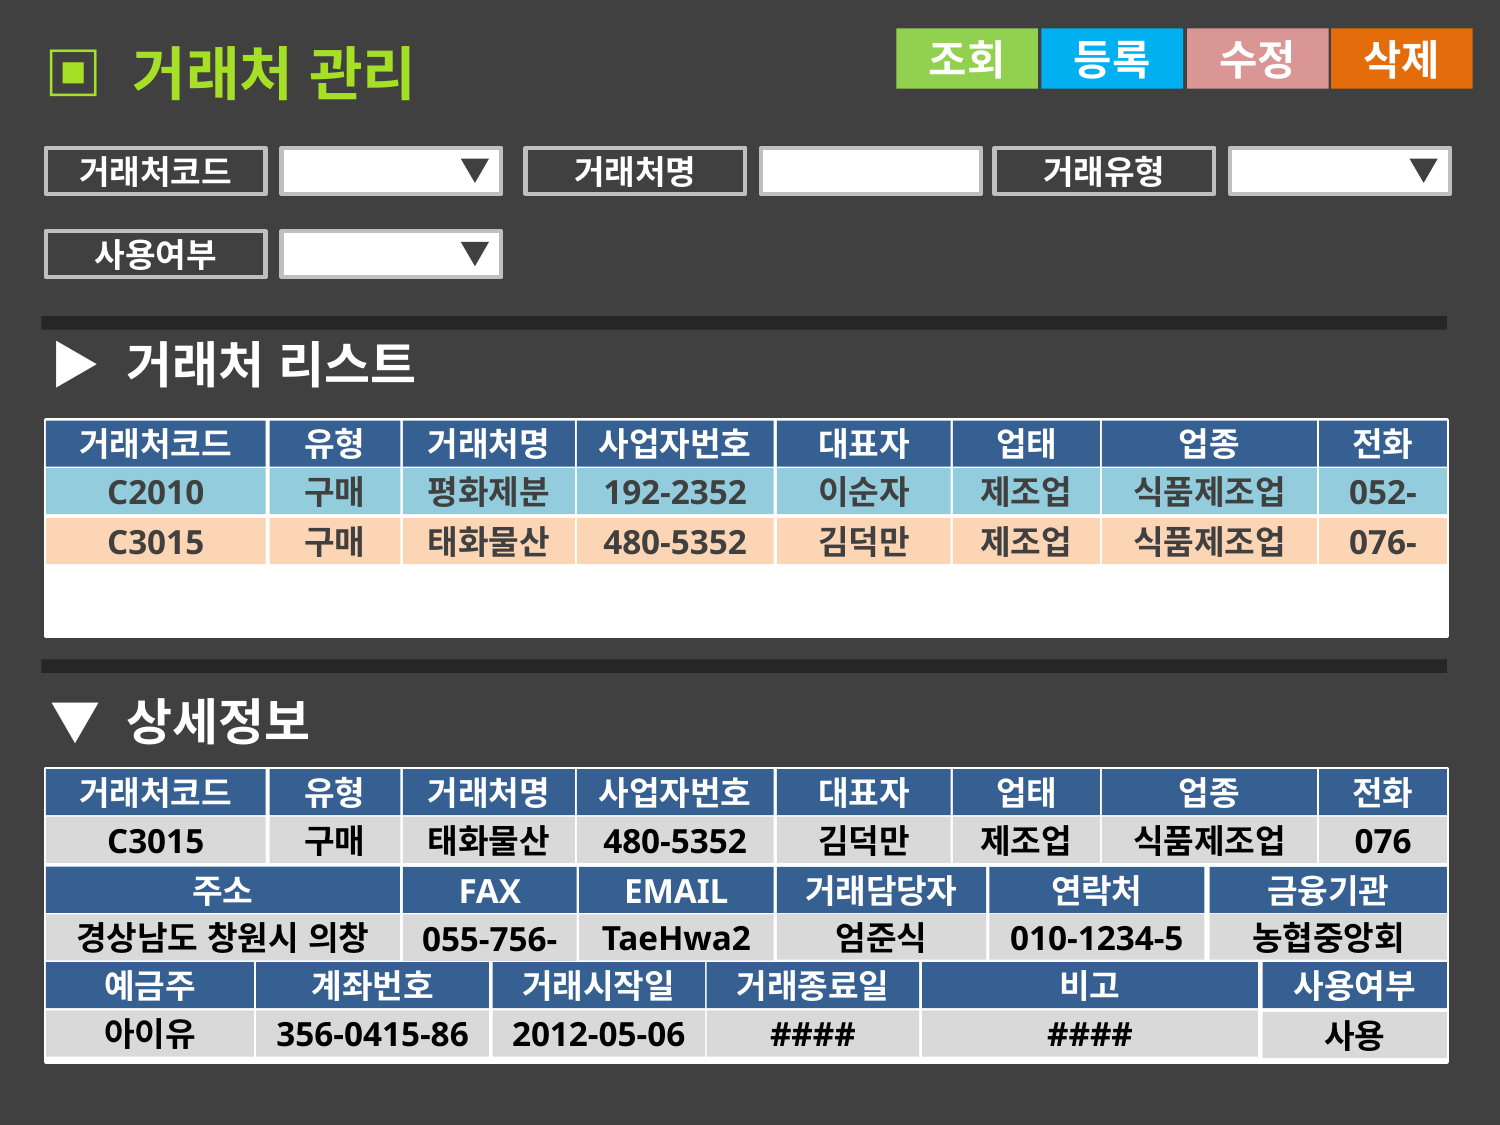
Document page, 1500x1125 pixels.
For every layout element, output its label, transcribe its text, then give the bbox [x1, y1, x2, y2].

text_box 대표자 [775, 767, 951, 815]
text_box 거래처코드 [44, 418, 268, 466]
text_box 사용여부 [44, 229, 268, 279]
text_box 농협중앙회 [1207, 911, 1449, 962]
text_box C3015 [44, 516, 268, 566]
text_box [458, 239, 491, 269]
text_box 삭제 [1329, 26, 1475, 91]
text_box 거래처명 [401, 418, 575, 466]
text_box 사용 [1261, 1010, 1449, 1060]
text_box 평화제분 [401, 466, 575, 516]
text_box 356-0415-86 [254, 1008, 490, 1059]
text_box 대표자 [775, 418, 951, 466]
text_box 전화 [1317, 767, 1449, 815]
text_box 055-756- [401, 912, 577, 960]
text_box FAX [401, 865, 577, 912]
text_box 식품제조업 [1100, 466, 1317, 516]
text_box 제조업 [951, 516, 1100, 566]
text_box 아이유 [44, 1008, 254, 1059]
text_box [1407, 156, 1440, 185]
text_box 제조업 [951, 466, 1100, 516]
text_box 예금주 [44, 960, 254, 1008]
text_box 480-5352 [575, 516, 775, 566]
text_box 거래유형 [992, 146, 1216, 196]
text_box 식품제조업 [1100, 815, 1317, 865]
text_box [44, 962, 1449, 1064]
text_box 등록 [1039, 26, 1185, 91]
text_box 유형 [268, 418, 401, 466]
text_box #### [920, 1008, 1260, 1059]
text_box 거래종료일 [704, 960, 920, 1008]
text_box 김덕만 [775, 516, 951, 566]
text_box 전화 [1317, 418, 1449, 466]
text_box [1228, 146, 1452, 196]
text_box 금융기관 [1207, 865, 1449, 911]
text_box C3015 [44, 815, 268, 865]
text_box 거래처코드 [44, 146, 268, 196]
text_box 조회 [894, 26, 1039, 91]
text_box 052- [1317, 466, 1449, 516]
text_box 김덕만 [775, 815, 951, 865]
text_box 업종 [1100, 767, 1317, 815]
text_box [458, 156, 491, 185]
text_box 구매 [268, 516, 401, 566]
text_box 010-1234-5 [987, 911, 1206, 960]
text_box 거래처명 [523, 146, 747, 196]
text_box [44, 566, 1449, 638]
text_box [279, 229, 503, 279]
text_box 거래시작일 [490, 960, 704, 1008]
text_box 이순자 [775, 466, 951, 516]
text_box 076 [1317, 815, 1449, 865]
text_box 제조업 [951, 815, 1100, 865]
text_box 사용여부 [1261, 960, 1449, 1010]
text_box 사업자번호 [575, 767, 775, 815]
text_box 유형 [268, 767, 401, 815]
text_box ▼ 상세정보 [35, 683, 389, 758]
text_box 수정 [1185, 26, 1329, 91]
text_box 192-2352 [575, 466, 775, 516]
text_box 태화물산 [401, 815, 575, 865]
text_box ▣ 거래처 관리 [29, 29, 526, 115]
text_box 076- [1317, 516, 1449, 566]
text_box [39, 314, 1449, 332]
text_box 주소 [44, 865, 401, 912]
text_box [759, 146, 983, 196]
text_box #### [704, 1008, 920, 1059]
text_box 480-5352 [575, 815, 775, 865]
text_box 구매 [268, 466, 401, 516]
text_box 구매 [268, 815, 401, 865]
text_box 연락처 [987, 865, 1206, 911]
text_box [39, 657, 1449, 675]
text_box 엄준식 [775, 911, 987, 960]
text_box 거래담당자 [776, 865, 987, 911]
text_box C2010 [44, 466, 268, 516]
text_box 거래처명 [401, 767, 575, 815]
text_box 거래처코드 [44, 767, 268, 815]
text_box EMAIL [577, 865, 776, 915]
text_box [0, 0, 1500, 1125]
text_box 계좌번호 [254, 960, 490, 1008]
text_box TaeHwa2 [577, 914, 775, 960]
text_box ▶ 거래처 리스트 [35, 325, 538, 401]
text_box 비고 [920, 960, 1260, 1008]
text_box 사업자번호 [575, 418, 775, 466]
text_box 업태 [951, 767, 1100, 815]
text_box 태화물산 [401, 516, 575, 566]
text_box 식품제조업 [1100, 516, 1317, 566]
text_box 업종 [1100, 418, 1317, 466]
text_box 2012-05-06 [490, 1008, 704, 1059]
text_box 업태 [951, 418, 1100, 466]
text_box 경상남도 창원시 의창 [44, 912, 401, 960]
text_box [279, 146, 503, 196]
